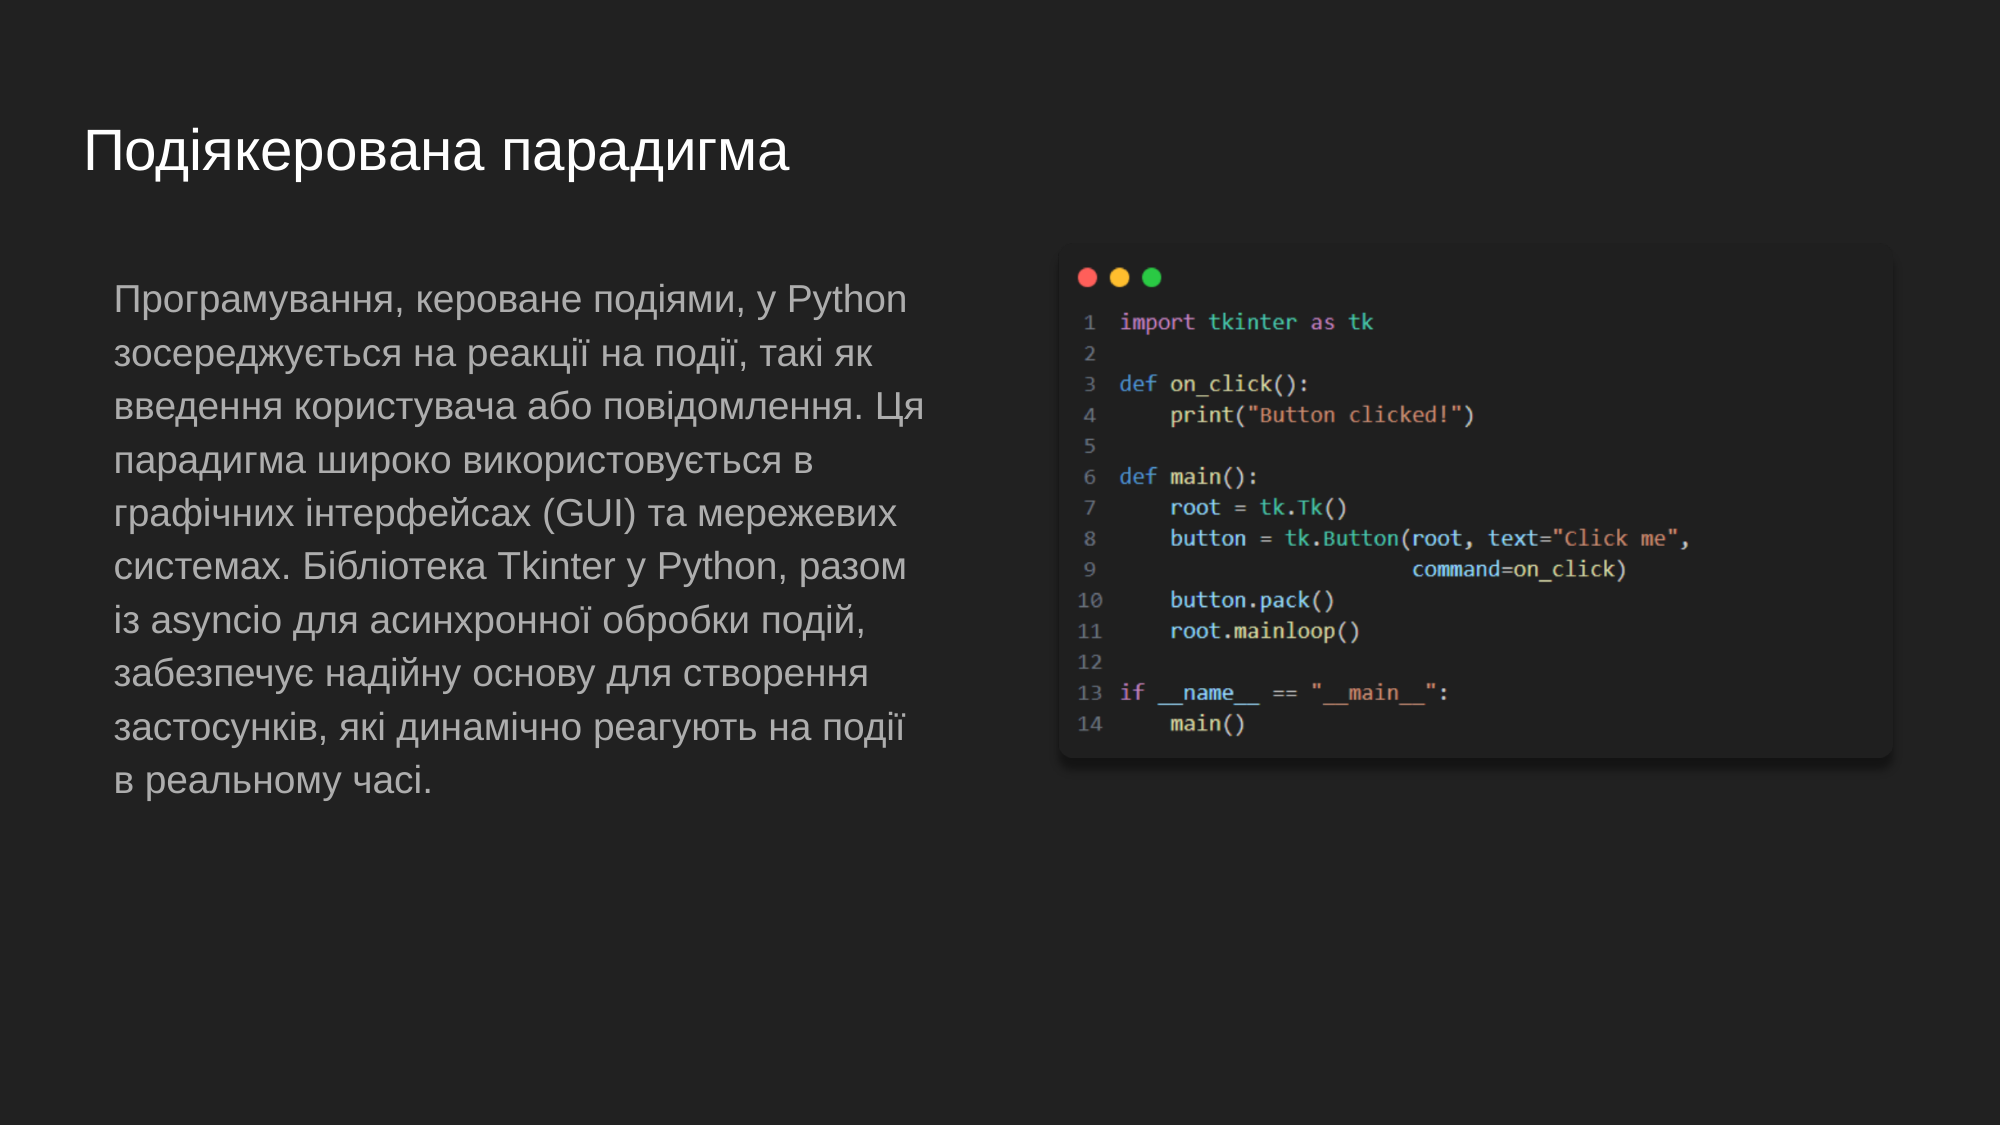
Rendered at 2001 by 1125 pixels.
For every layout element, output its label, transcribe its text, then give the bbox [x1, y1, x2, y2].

list Програмування, кероване подіями, у Python зосереджується на реакції на події, такі як введення користувача або повідомлення. Ця парадигма широко використовується в графічних інтерфейсах (GUI) та мережевих системах. Бібліотека Tkinter у Python, разом із asyncio для асинхронної обробки подій, забезпечує надійну основу для створення застосунків, які динамічно реагують на події в реальному часі. [68, 252, 943, 1000]
title Подіякерована парадигма [68, 97, 1932, 223]
picture [1046, 243, 1905, 782]
